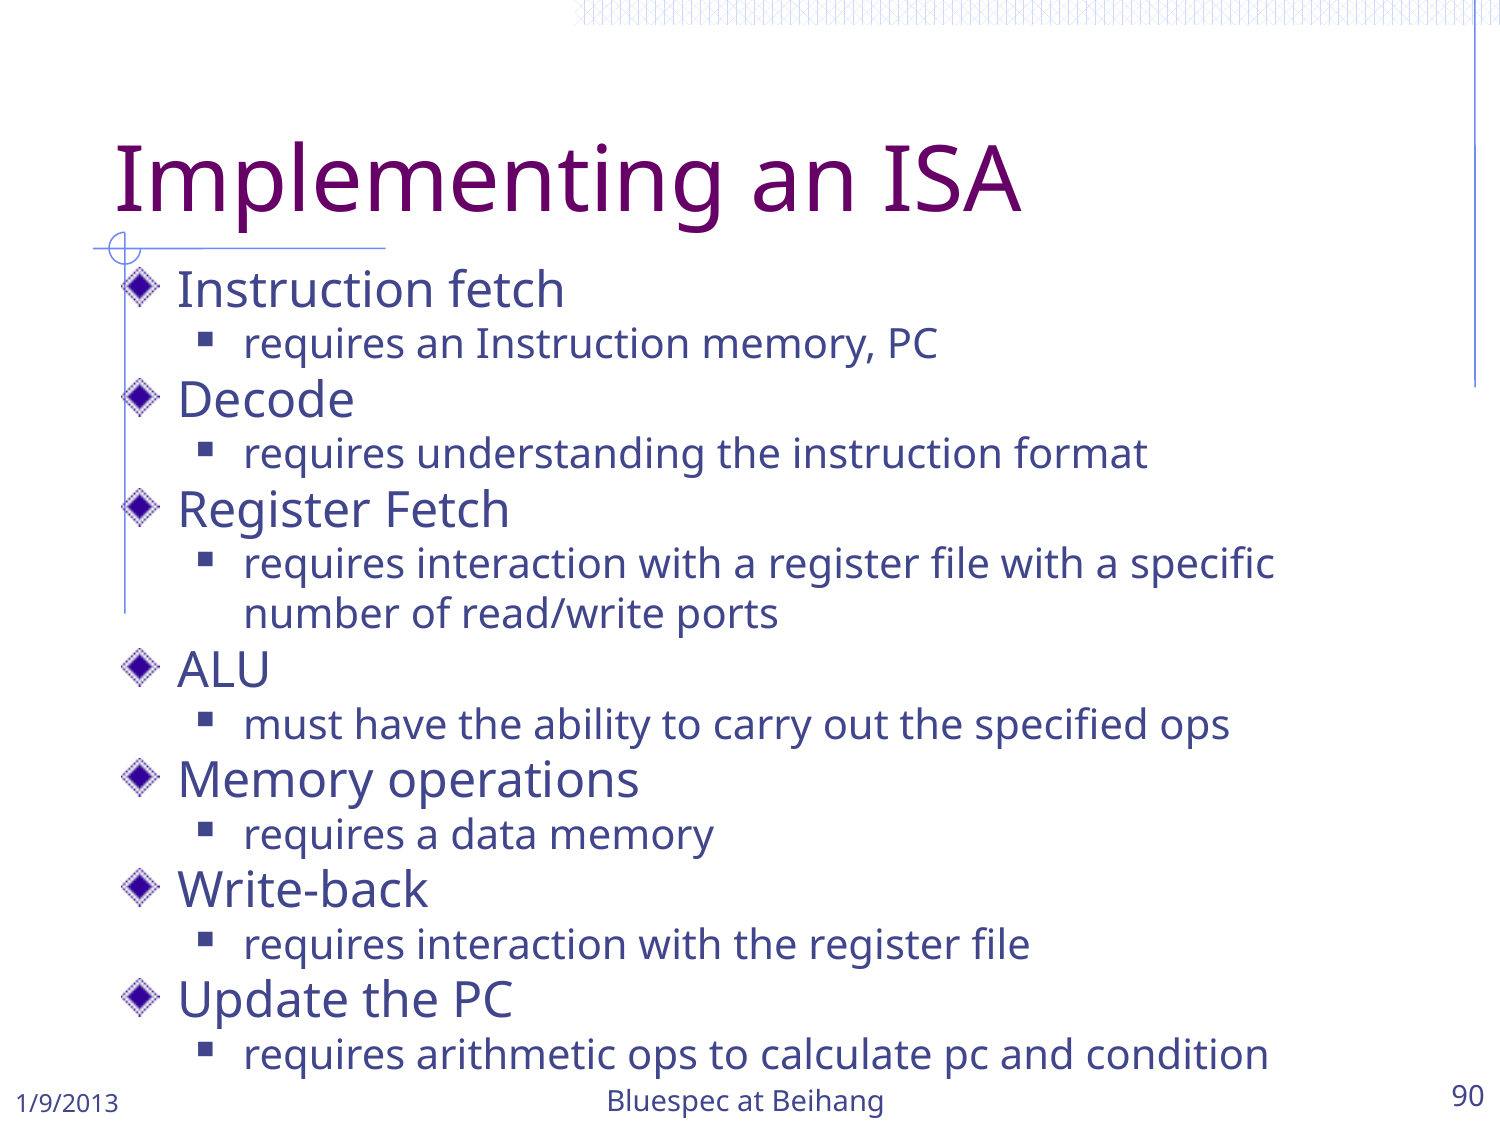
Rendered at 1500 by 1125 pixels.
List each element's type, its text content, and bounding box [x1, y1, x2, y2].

title Implementing an ISA [99, 49, 1376, 238]
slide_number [0, 1049, 313, 1125]
picture [121, 868, 160, 907]
picture [121, 488, 160, 527]
picture [121, 648, 160, 687]
picture [121, 267, 160, 307]
slide_number 90 [1187, 1049, 1500, 1125]
picture [121, 978, 160, 1017]
picture [121, 758, 160, 797]
list Instruction fetch requires an Instruction memory, PC Decode requires understanding the instruction format Register Fetch requires interaction with a register file with a specific number of read/write ports ALU must have the ability to carry out the specified ops Memory operations requires a data memory Write-back requires interaction with the register file Update the PC requires arithmetic ops to calculate pc and condition [105, 249, 1382, 1066]
footer Bluespec at Beihang [508, 1049, 984, 1125]
picture [121, 378, 160, 417]
